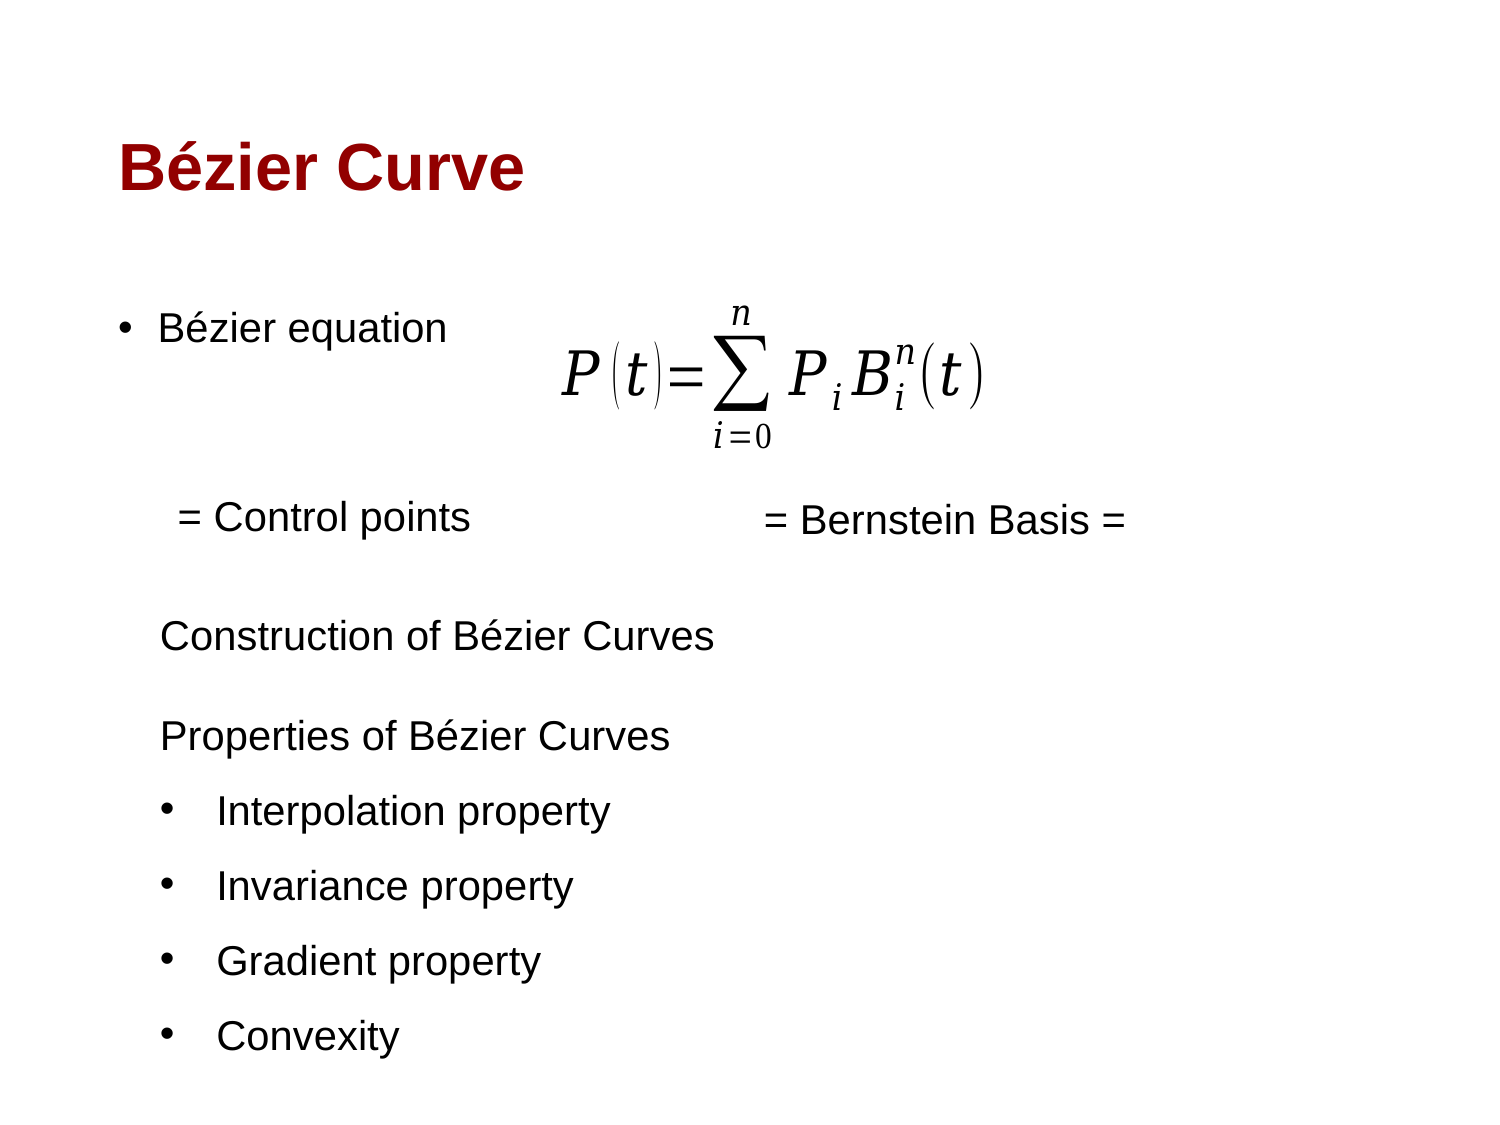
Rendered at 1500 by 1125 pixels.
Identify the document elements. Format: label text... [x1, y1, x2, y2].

title Bézier Curve [103, 59, 1397, 278]
text_box Properties of Bézier Curves Interpolation property Invariance property Gradient property Convexity [145, 700, 686, 1066]
list Bézier equation [103, 299, 1397, 1014]
text_box Construction of Bézier Curves [145, 601, 731, 666]
